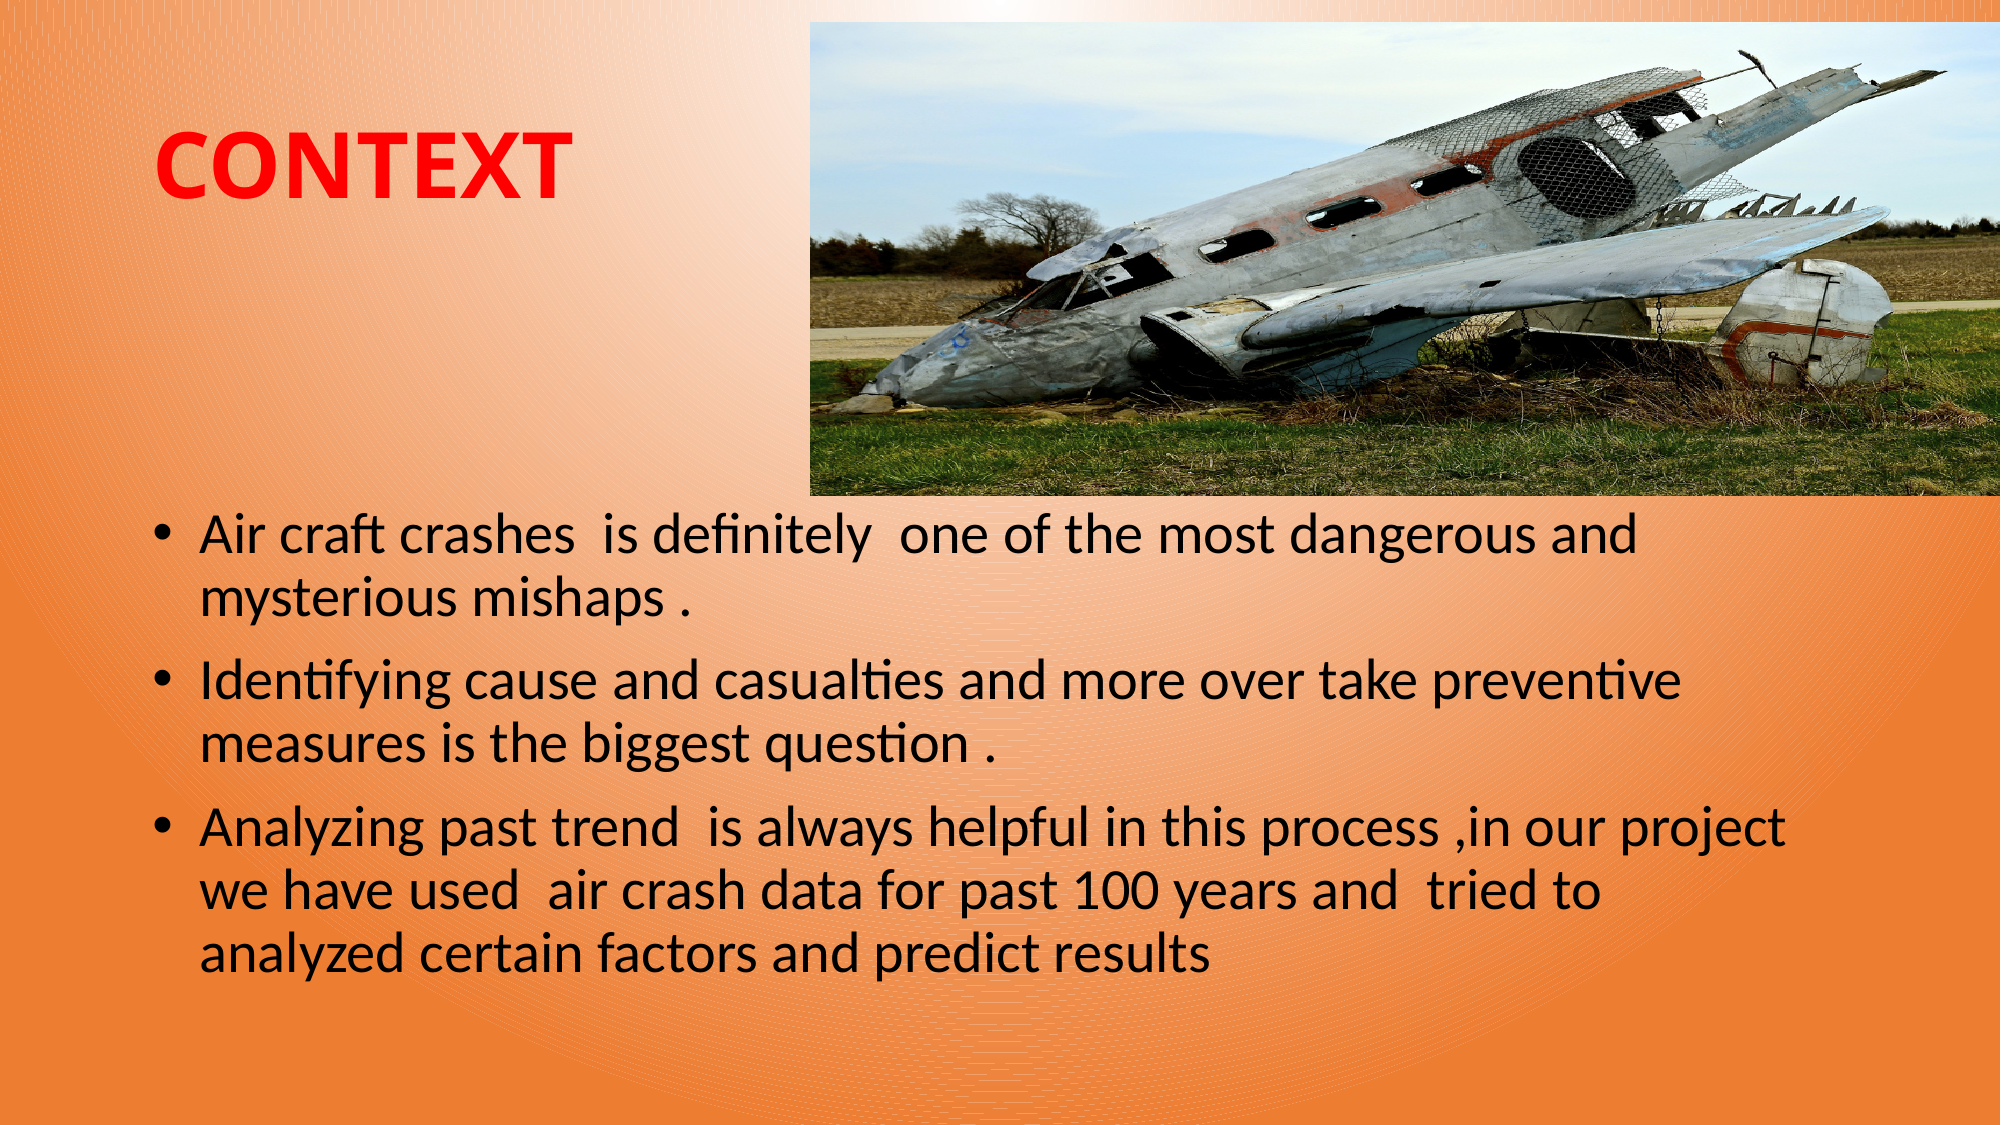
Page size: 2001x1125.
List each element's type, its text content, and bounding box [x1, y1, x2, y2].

list Air craft crashes is definitely one of the most dangerous and mysterious mishaps . Identifying cause and casualties and more over take preventive measures is the biggest question . Analyzing past trend is always helpful in this process ,in our project we have used air crash data for past 100 years and tried to analyzed certain factors and predict results [137, 495, 1833, 1014]
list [810, 22, 2000, 496]
title CONTEXT [137, 59, 810, 278]
